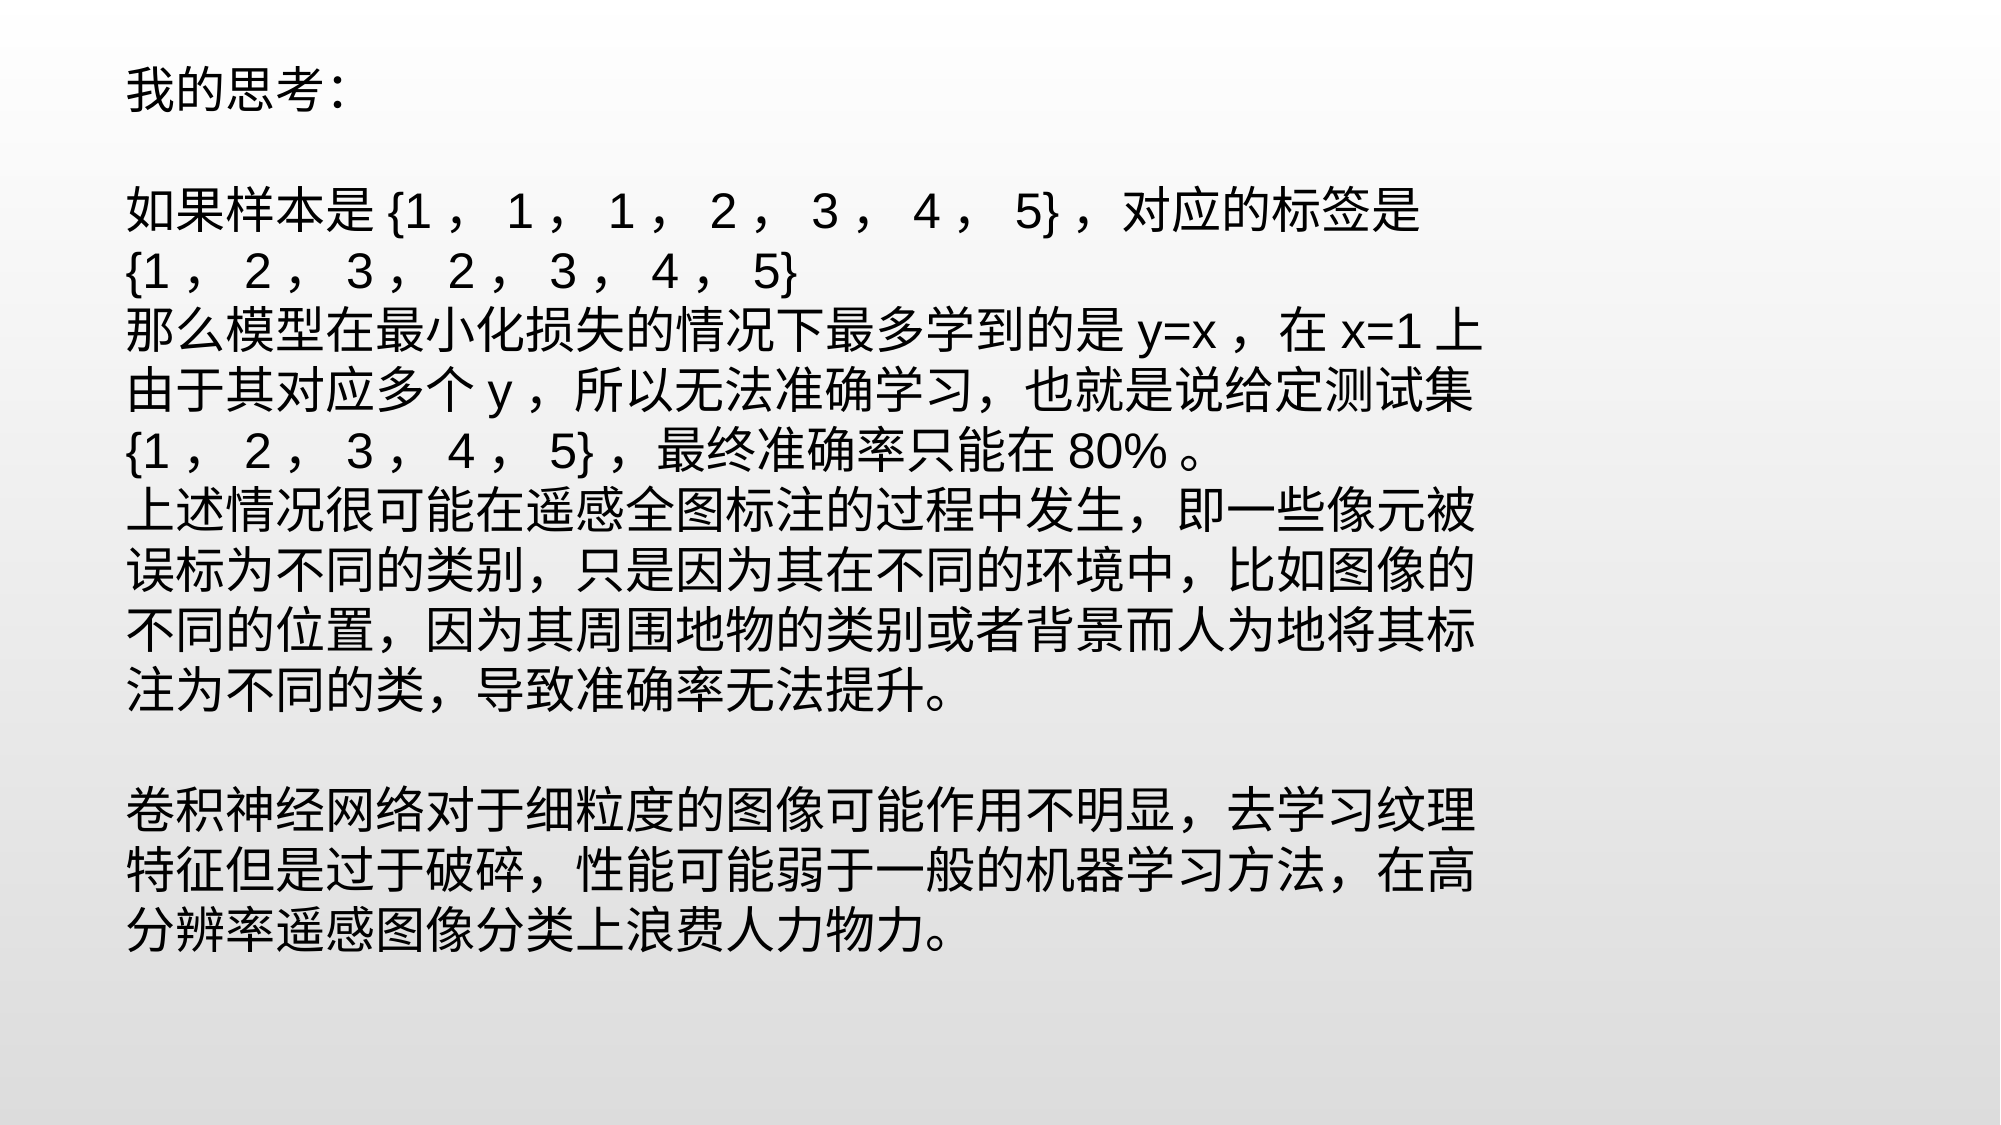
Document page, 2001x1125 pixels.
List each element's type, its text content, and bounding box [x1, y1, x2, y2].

text_box 我的思考： 如果样本是{1，1，1，2，3，4，5}，对应的标签是{1，2，3，2，3，4，5} 那么模型在最小化损失的情况下最多学到的是y=x，在x=1上由于其对应多个y，所以无法准确学习，也就是说给定测试集{1，2，3，4，5}，最终准确率只能在80%。 上述情况很可能在遥感全图标注的过程中发生，即一些像元被误标为不同的类别，只是因为其在不同的环境中，比如图像的不同的位置，因为其周围地物的类别或者背景而人为地将其标注为不同的类，导致准确率无法提升。 卷积神经网络对于细粒度的图像可能作用不明显，去学习纹理特征但是过于破碎，性能可能弱于一般的机器学习方法，在高分辨率遥感图像分类上浪费人力物力。 [110, 50, 1524, 966]
